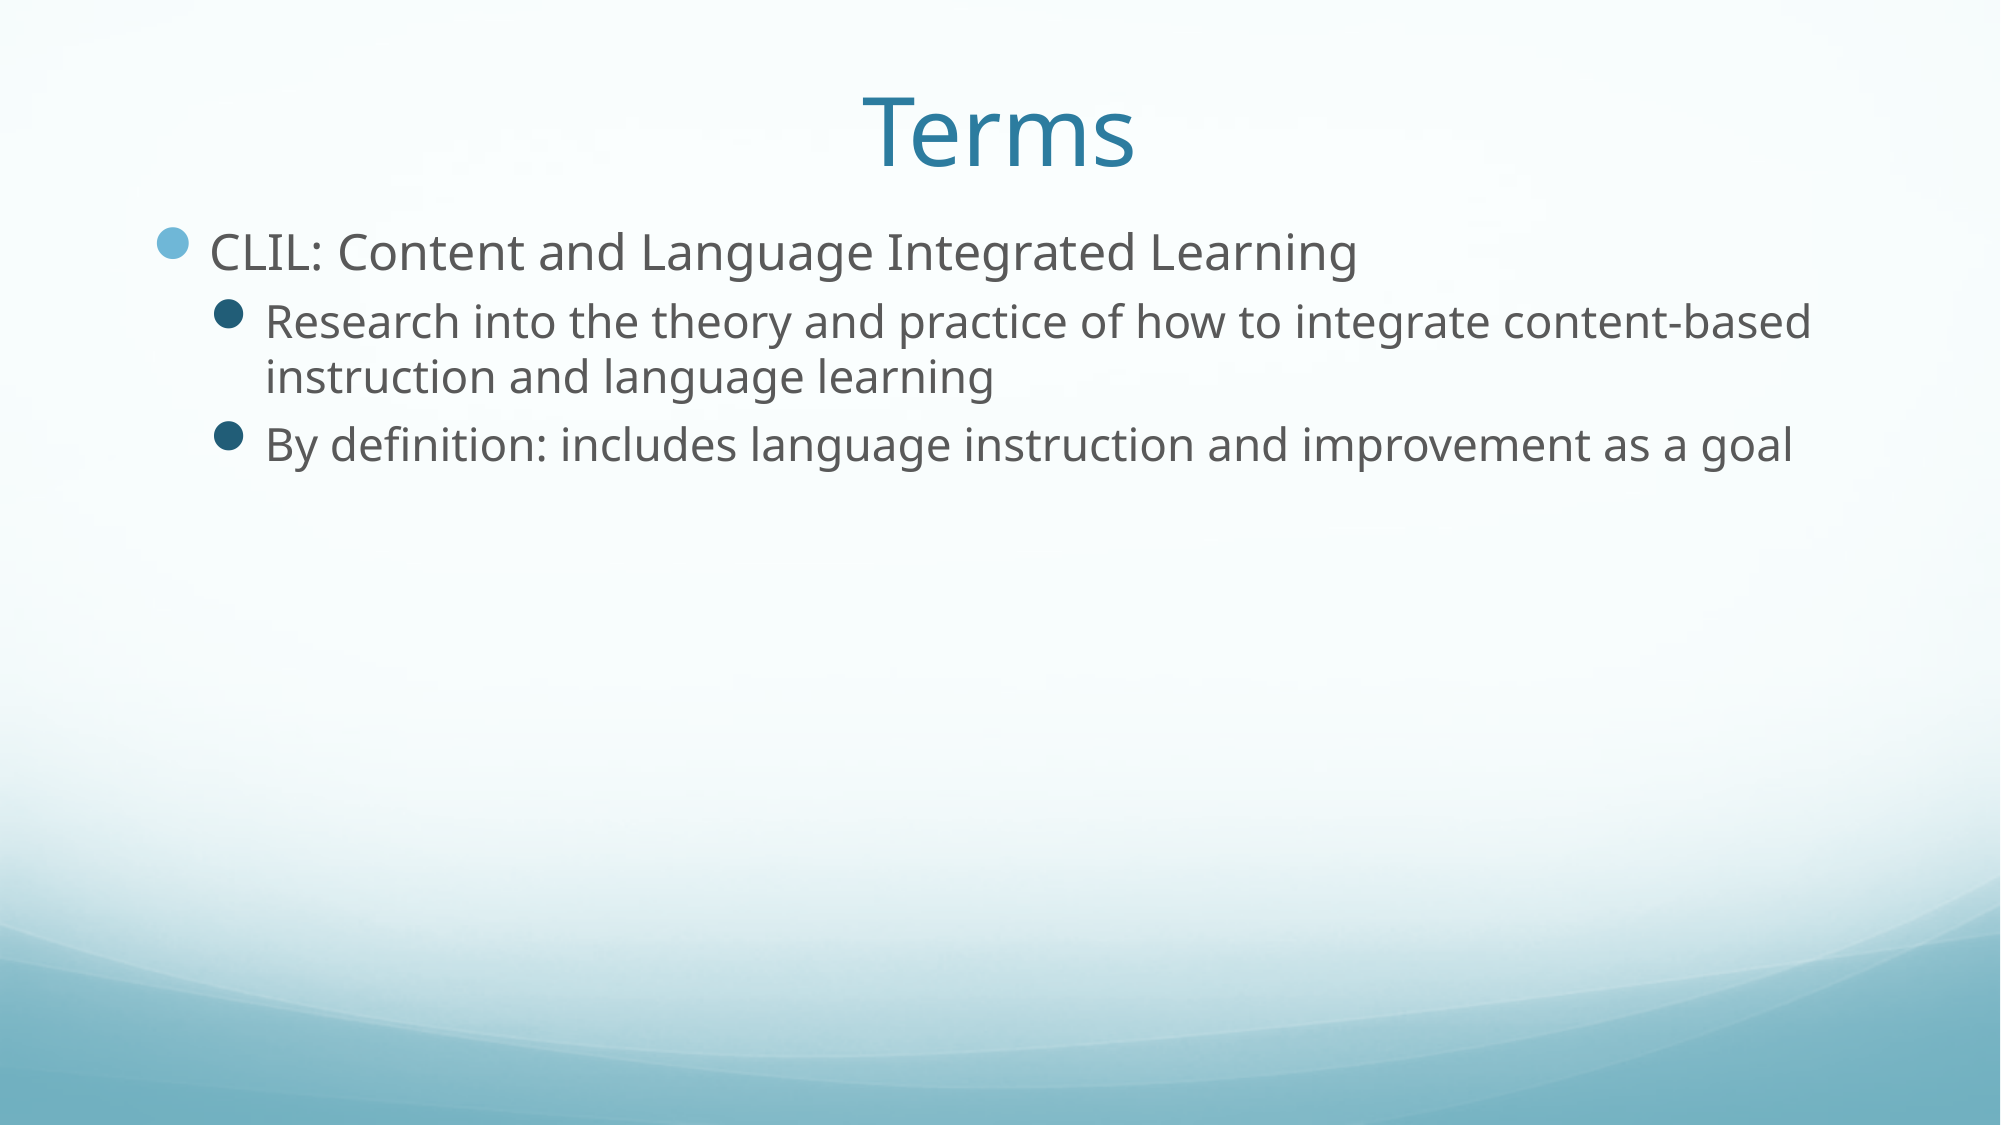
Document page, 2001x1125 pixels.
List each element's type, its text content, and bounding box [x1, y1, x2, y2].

list CLIL: Content and Language Integrated Learning Research into the theory and practice of how to integrate content-based instruction and language learning By definition: includes language instruction and improvement as a goal [137, 213, 1863, 1082]
title Terms [137, 46, 1863, 194]
